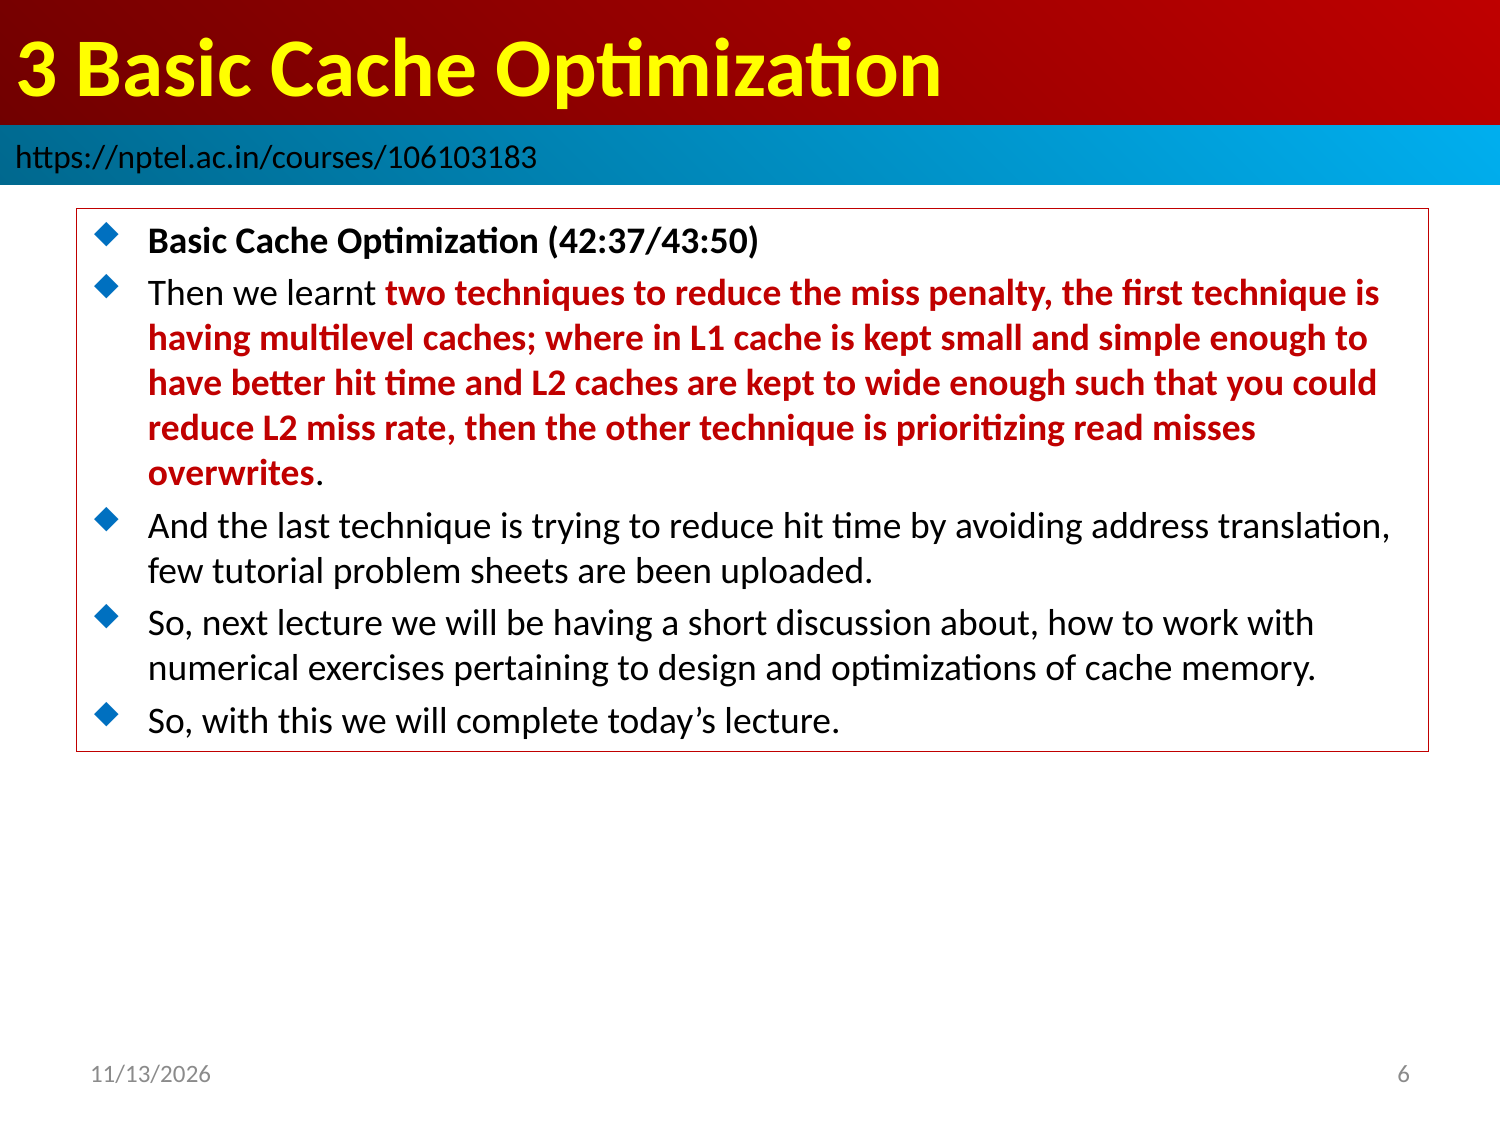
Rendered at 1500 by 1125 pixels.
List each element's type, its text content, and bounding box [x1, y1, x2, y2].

subtitle Basic Cache Optimization (42:37/43:50) Then we learnt two techniques to reduce the miss penalty, the first technique is having multilevel caches; where in L1 cache is kept small and simple enough to have better hit time and L2 caches are kept to wide enough such that you could reduce L2 miss rate, then the other technique is prioritizing read misses overwrites. And the last technique is trying to reduce hit time by avoiding address translation, few tutorial problem sheets are been uploaded. So, next lecture we will be having a short discussion about, how to work with numerical exercises pertaining to design and optimizations of cache memory. So, with this we will complete today’s lecture. [76, 208, 1429, 752]
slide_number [75, 1042, 425, 1103]
text_box https://nptel.ac.in/courses/106103183 [0, 125, 1500, 185]
title 3 Basic Cache Optimization [0, 0, 1500, 125]
slide_number 6 [1074, 1042, 1425, 1103]
